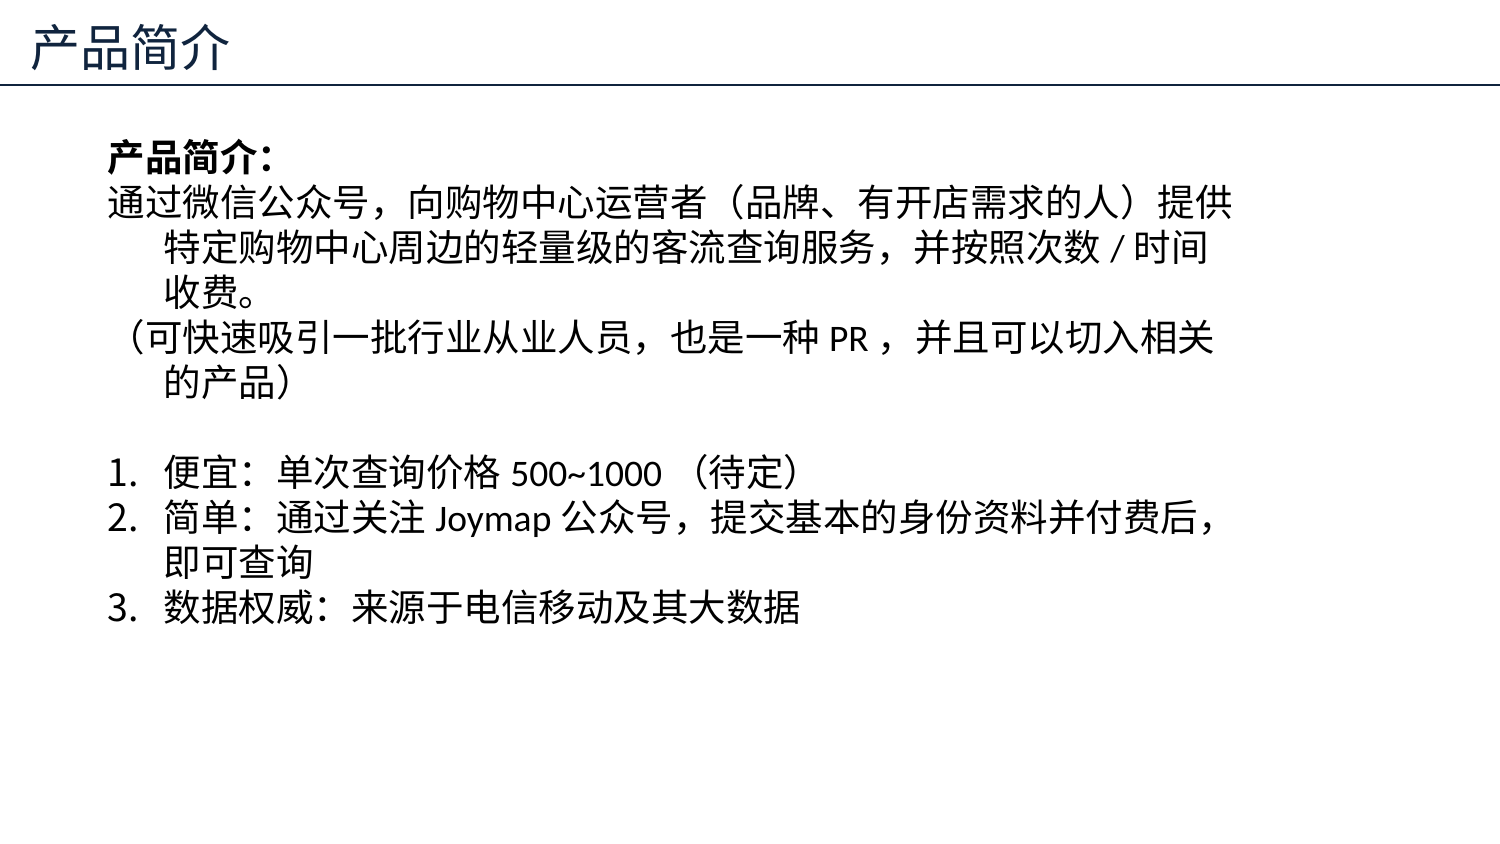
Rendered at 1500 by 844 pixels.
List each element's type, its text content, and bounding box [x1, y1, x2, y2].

text_box 产品简介 [19, 11, 242, 83]
text_box 产品简介： 通过微信公众号，向购物中心运营者（品牌、有开店需求的人）提供特定购物中心周边的轻量级的客流查询服务，并按照次数/时间收费。 （可快速吸引一批行业从业人员，也是一种PR，并且可以切入相关的产品） 便宜：单次查询价格500~1000（待定） 简单：通过关注Joymap公众号，提交基本的身份资料并付费后，即可查询 数据权威：来源于电信移动及其大数据 [92, 127, 1257, 727]
